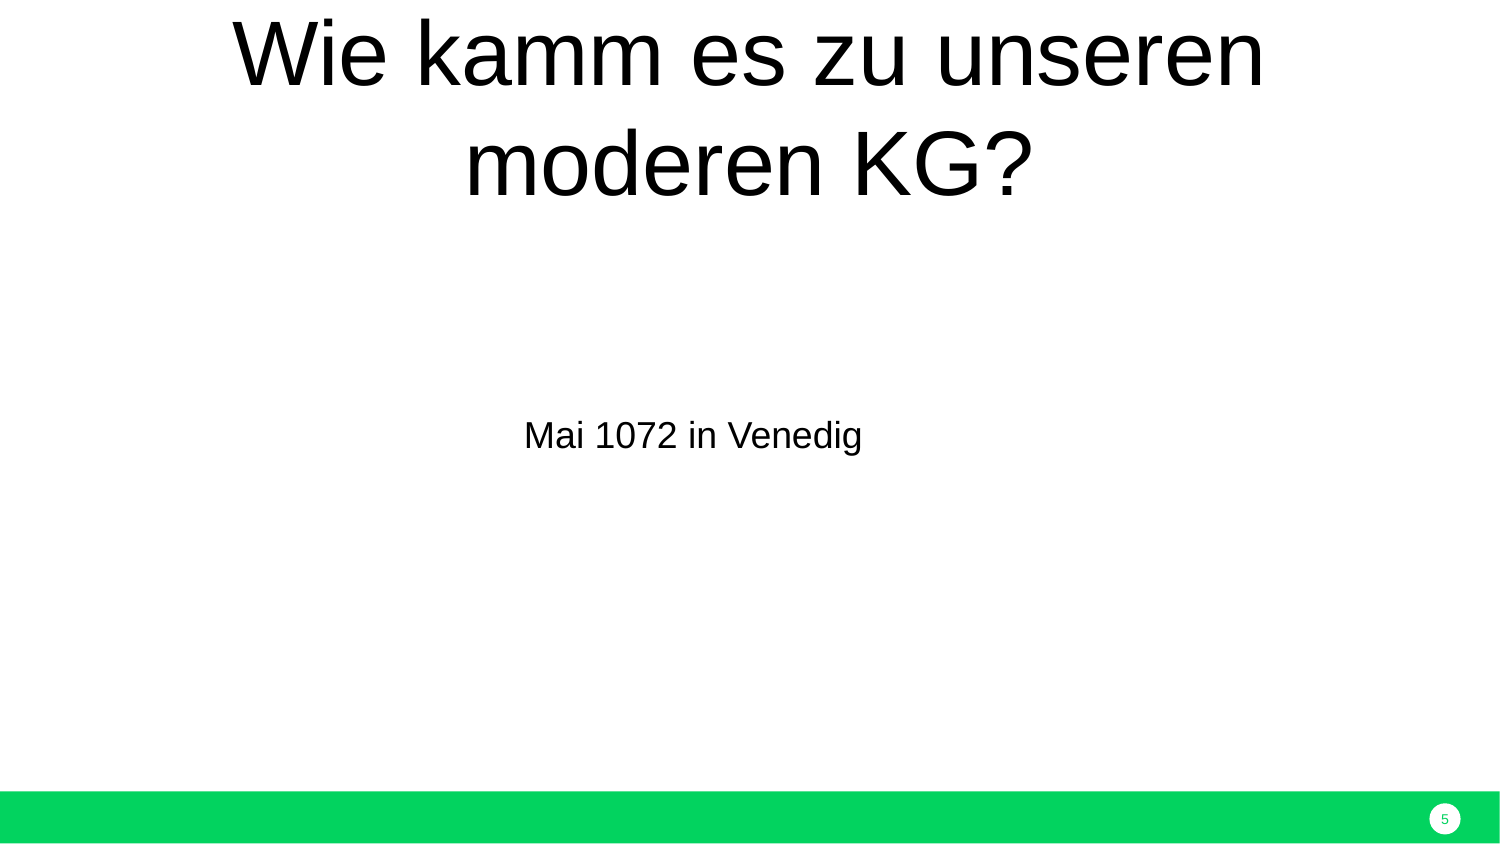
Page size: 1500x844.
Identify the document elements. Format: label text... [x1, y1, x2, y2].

text_box Mai 1072 in Venedig [47, 403, 1453, 461]
text_box Wie kamm es zu unseren moderen KG? [74, 1, 1425, 207]
